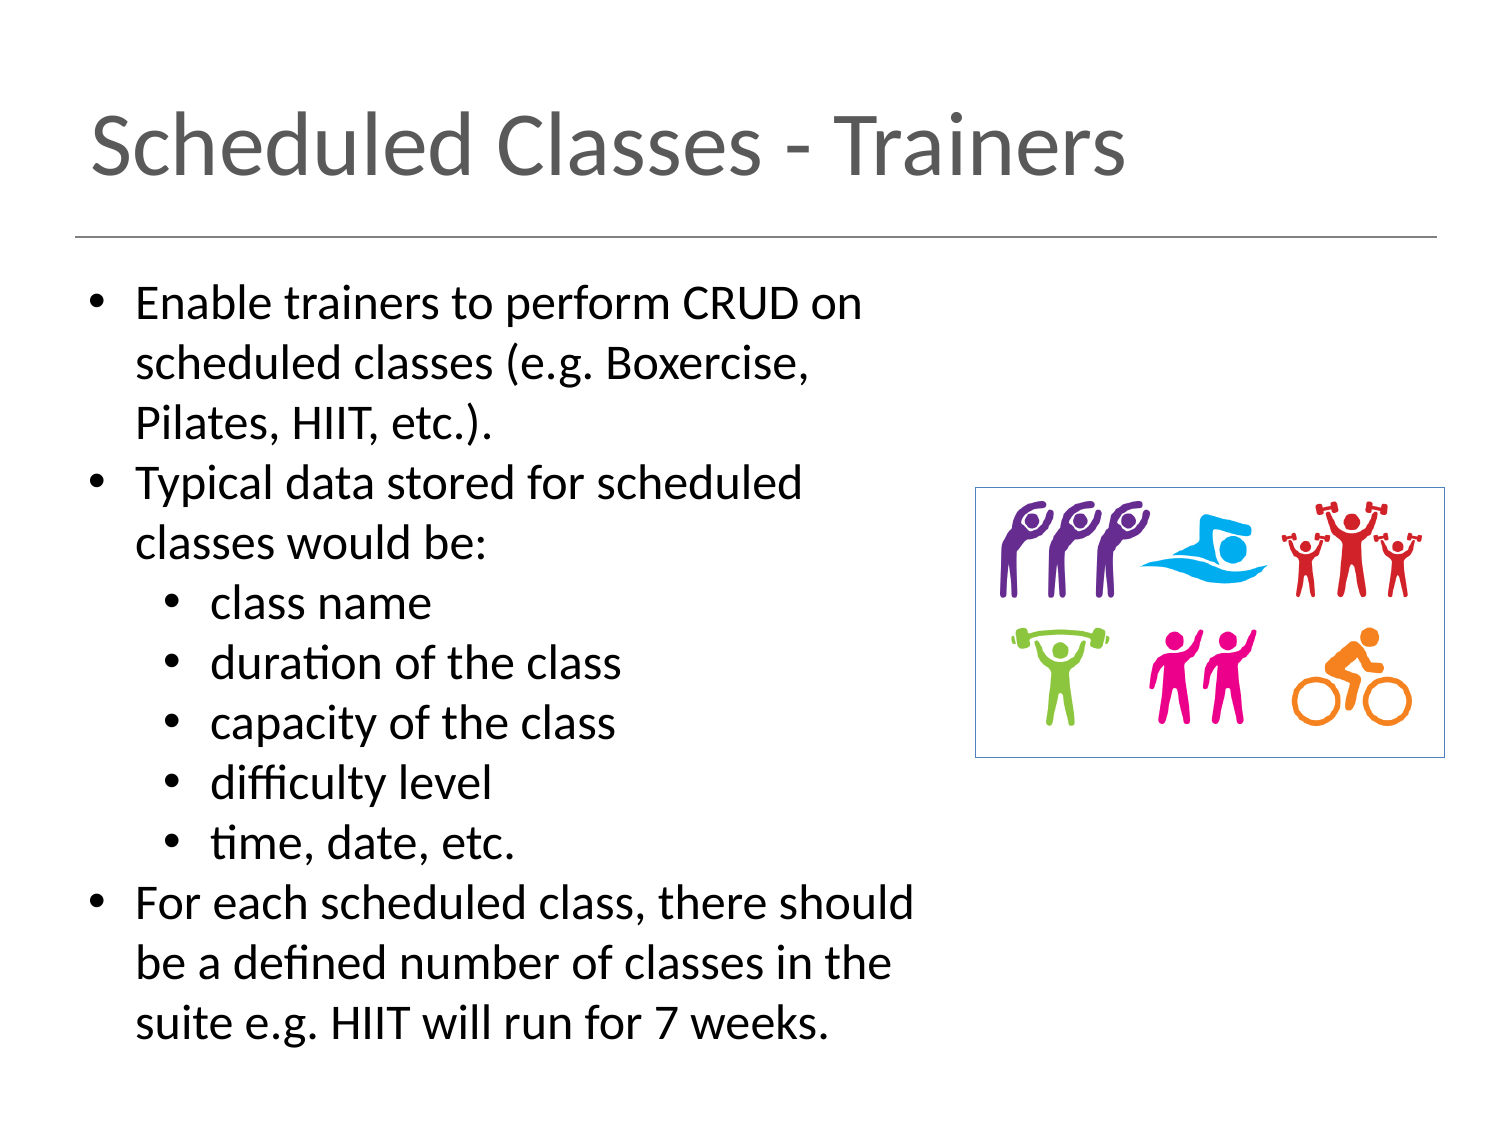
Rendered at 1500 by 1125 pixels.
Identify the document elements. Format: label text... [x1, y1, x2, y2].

picture [974, 487, 1445, 758]
text_box Enable trainers to perform CRUD on scheduled classes (e.g. Boxercise, Pilates, HIIT, etc.). Typical data stored for scheduled classes would be: class name duration of the class capacity of the class difficulty level time, date, etc. For each scheduled class, there should be a defined number of classes in the suite e.g. HIIT will run for 7 weeks. [73, 262, 961, 1058]
title Scheduled Classes - Trainers [75, 45, 1425, 233]
